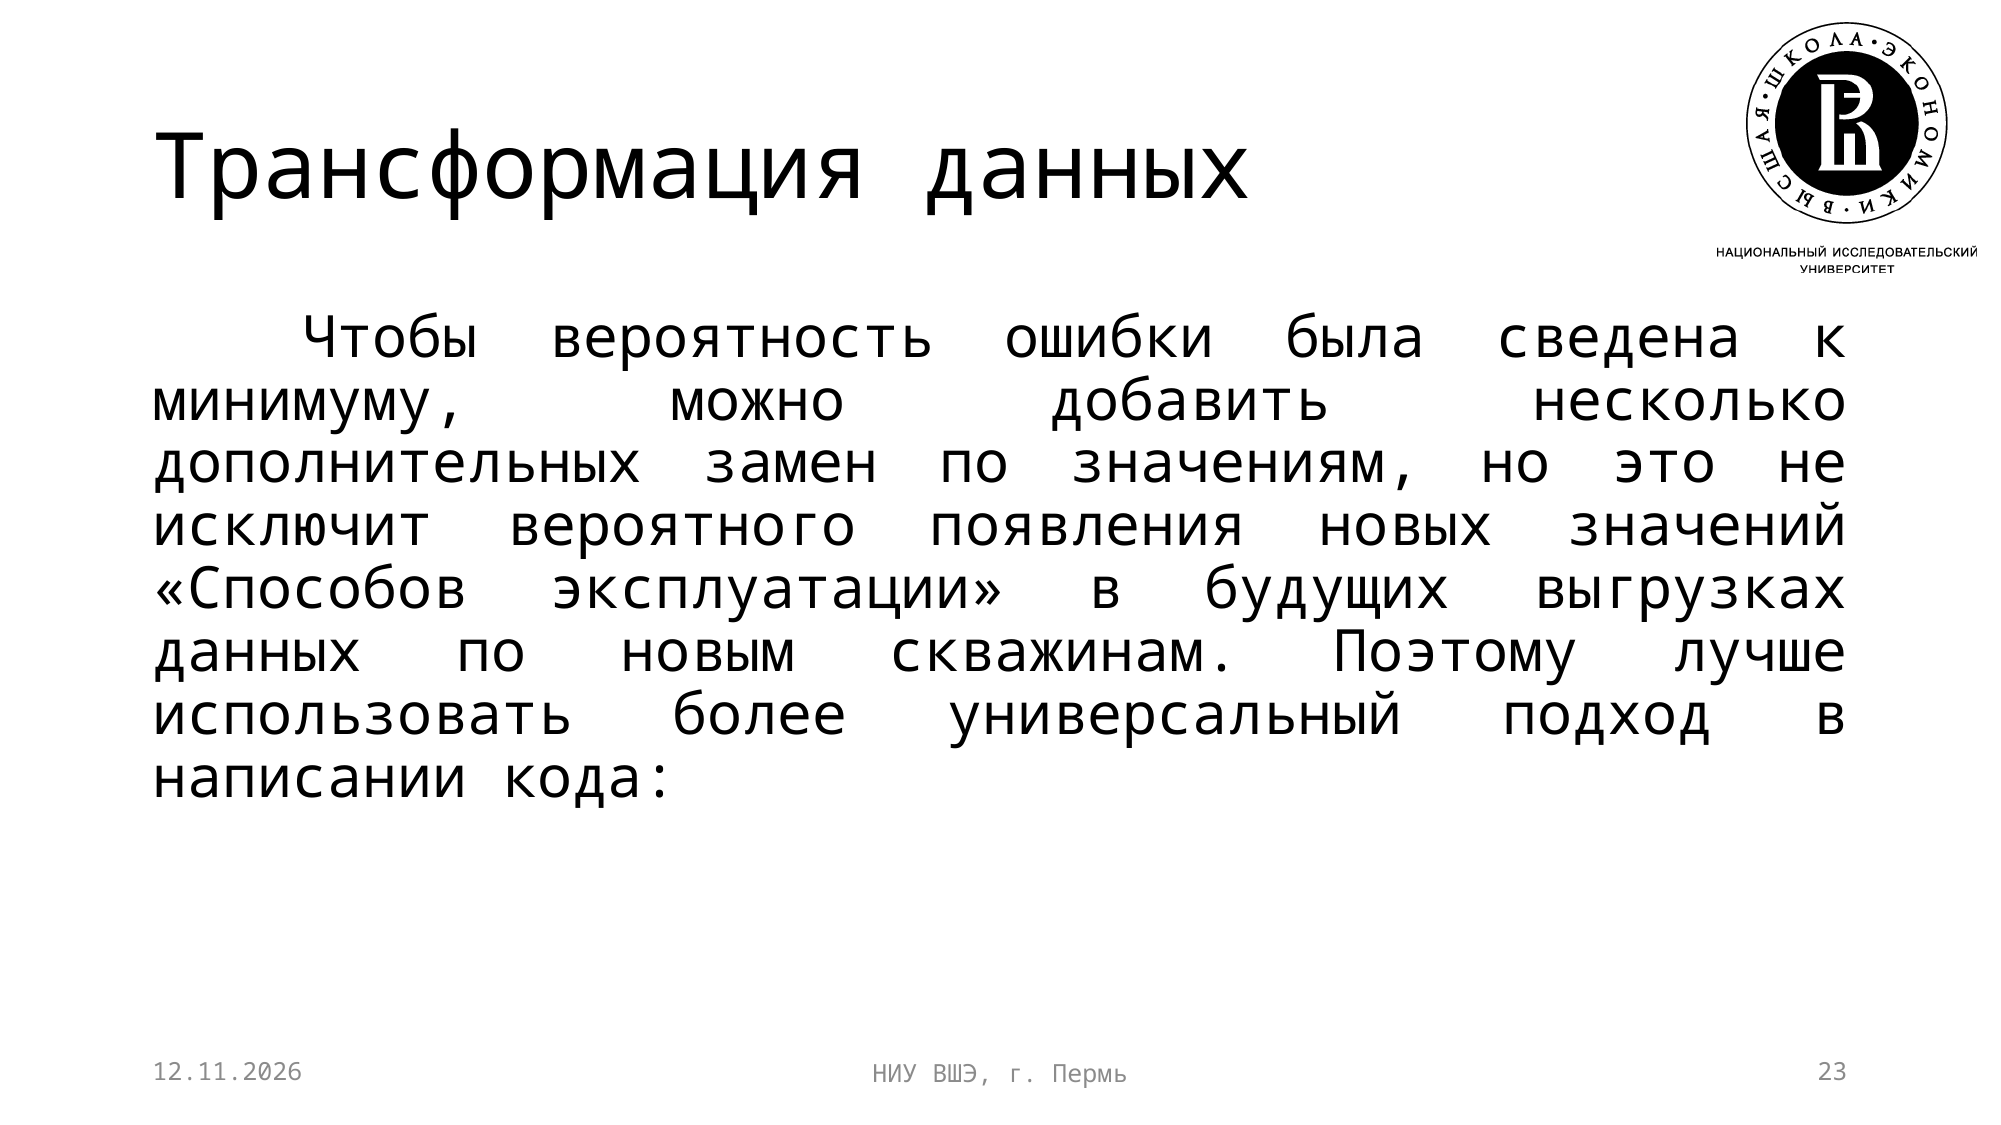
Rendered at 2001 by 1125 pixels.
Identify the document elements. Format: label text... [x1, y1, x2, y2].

title Трансформация данных [137, 59, 1863, 278]
picture [1717, 22, 1977, 273]
footer НИУ ВШЭ, г. Пермь [662, 1042, 1338, 1103]
list Чтобы вероятность ошибки была сведена к минимуму, можно добавить несколько дополнительных замен по значениям, но это не исключит вероятного появления новых значений «Способов эксплуатации» в будущих выгрузках данных по новым скважинам. Поэтому лучше использовать более универсальный подход в написании кода: [137, 299, 1863, 1014]
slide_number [137, 1042, 588, 1103]
slide_number 23 [1412, 1042, 1863, 1103]
